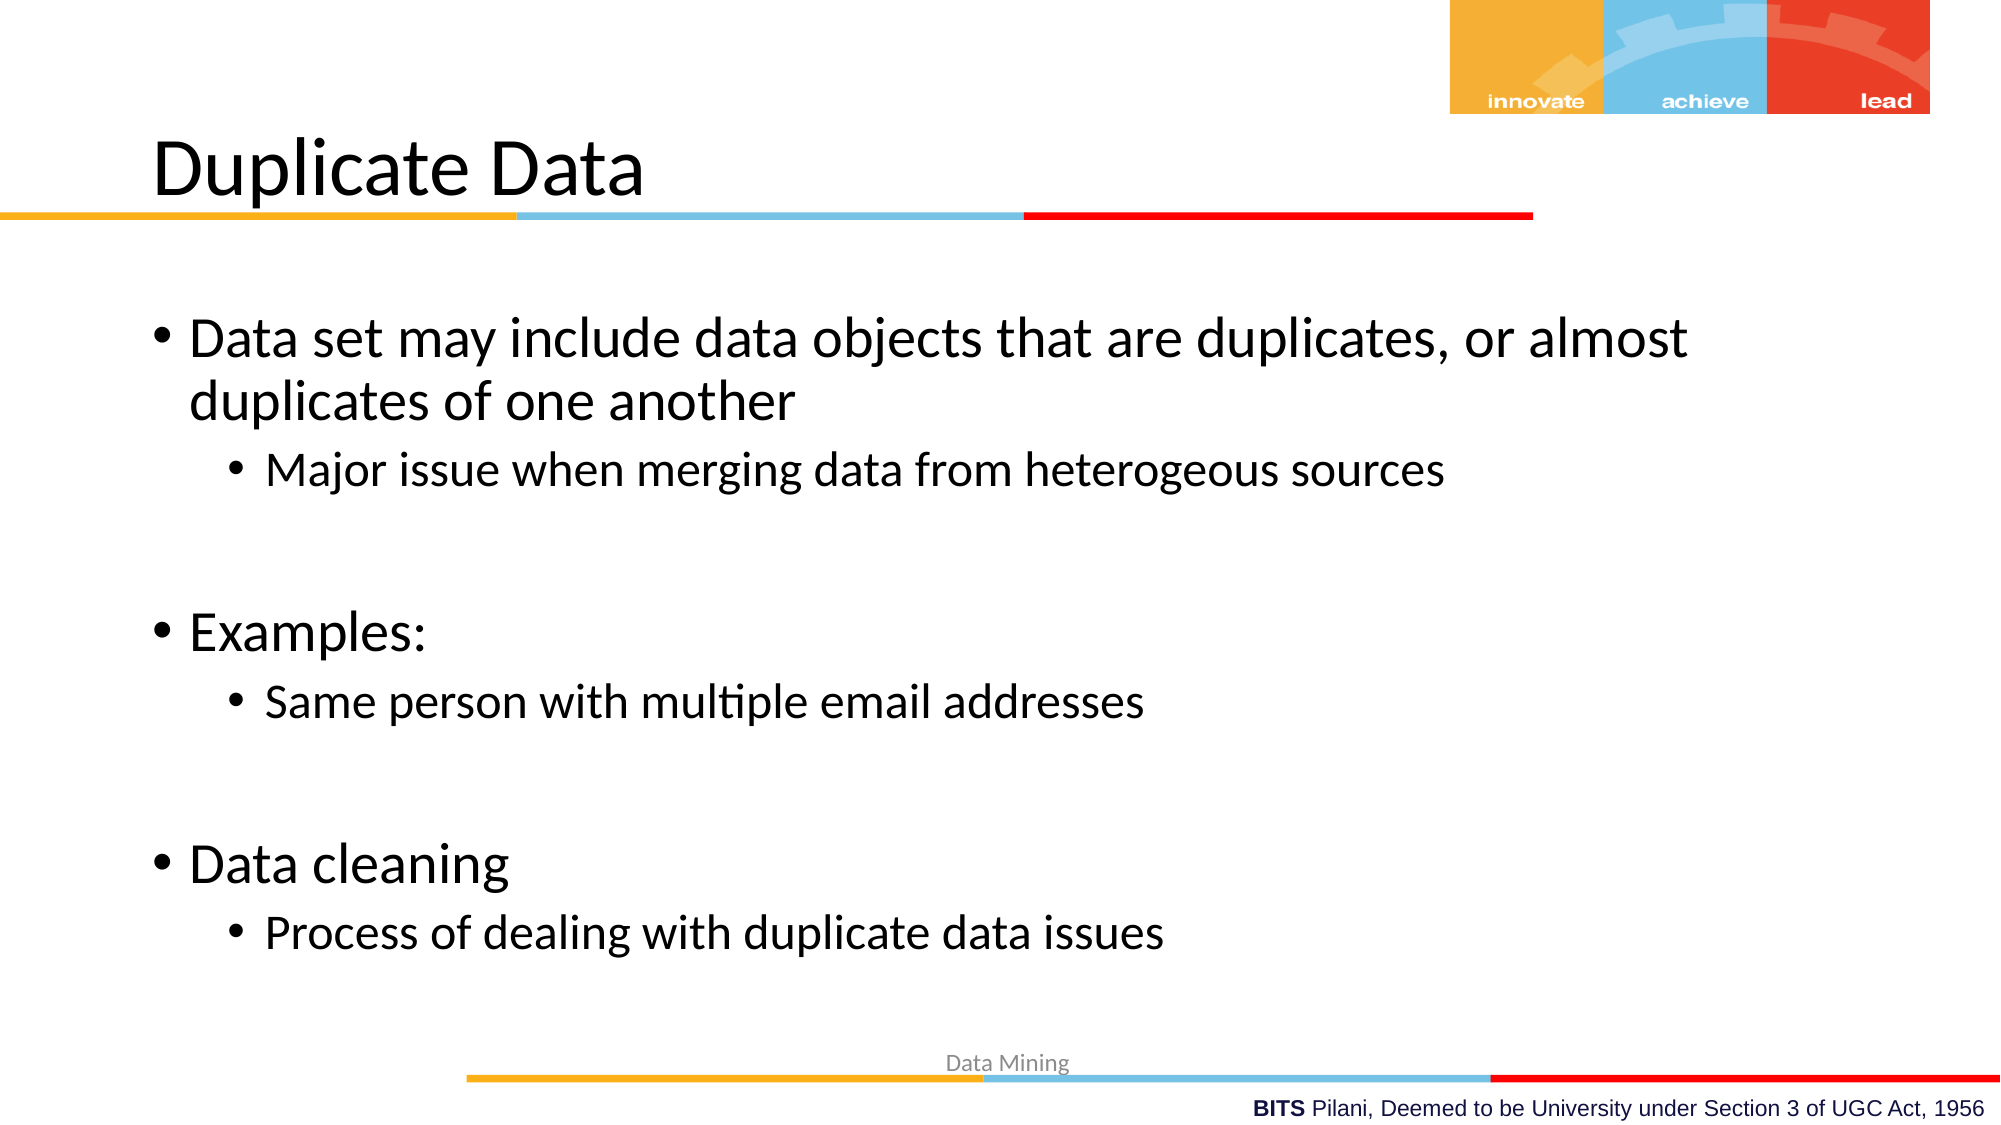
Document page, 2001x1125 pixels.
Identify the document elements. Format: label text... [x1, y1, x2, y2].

title Duplicate Data [137, 59, 1863, 278]
list Data set may include data objects that are duplicates, or almost duplicates of one another Major issue when merging data from heterogeous sources Examples: Same person with multiple email addresses Data cleaning Process of dealing with duplicate data issues [137, 299, 1863, 1014]
picture [1449, 0, 1930, 114]
